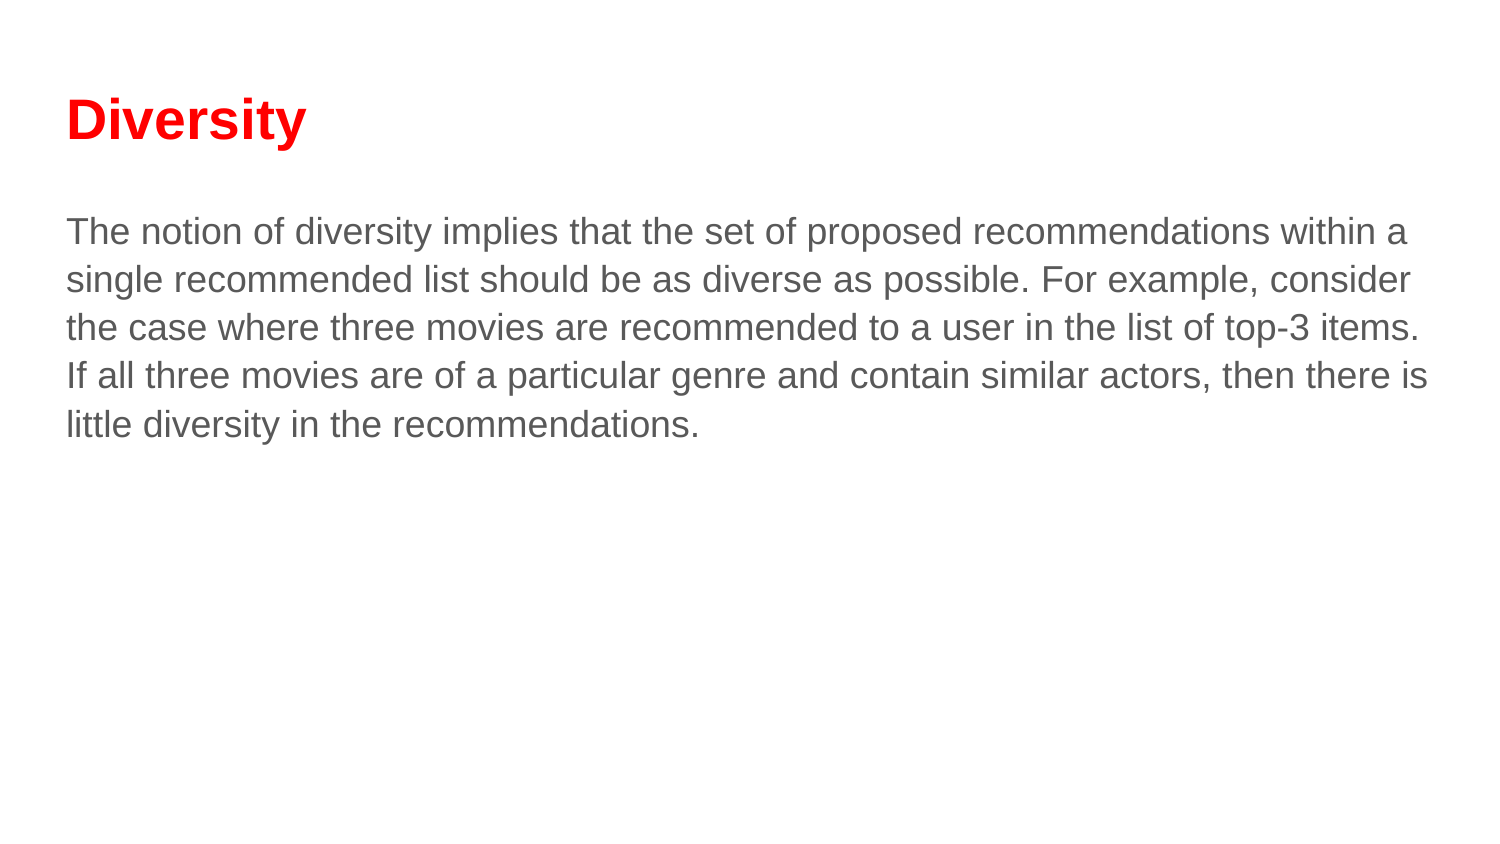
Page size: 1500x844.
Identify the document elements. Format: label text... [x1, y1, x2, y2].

list The notion of diversity implies that the set of proposed recommendations within a single recommended list should be as diverse as possible. For example, consider the case where three movies are recommended to a user in the list of top-3 items. If all three movies are of a particular genre and contain similar actors, then there is little diversity in the recommendations. [51, 189, 1449, 750]
title Diversity [51, 72, 1449, 167]
